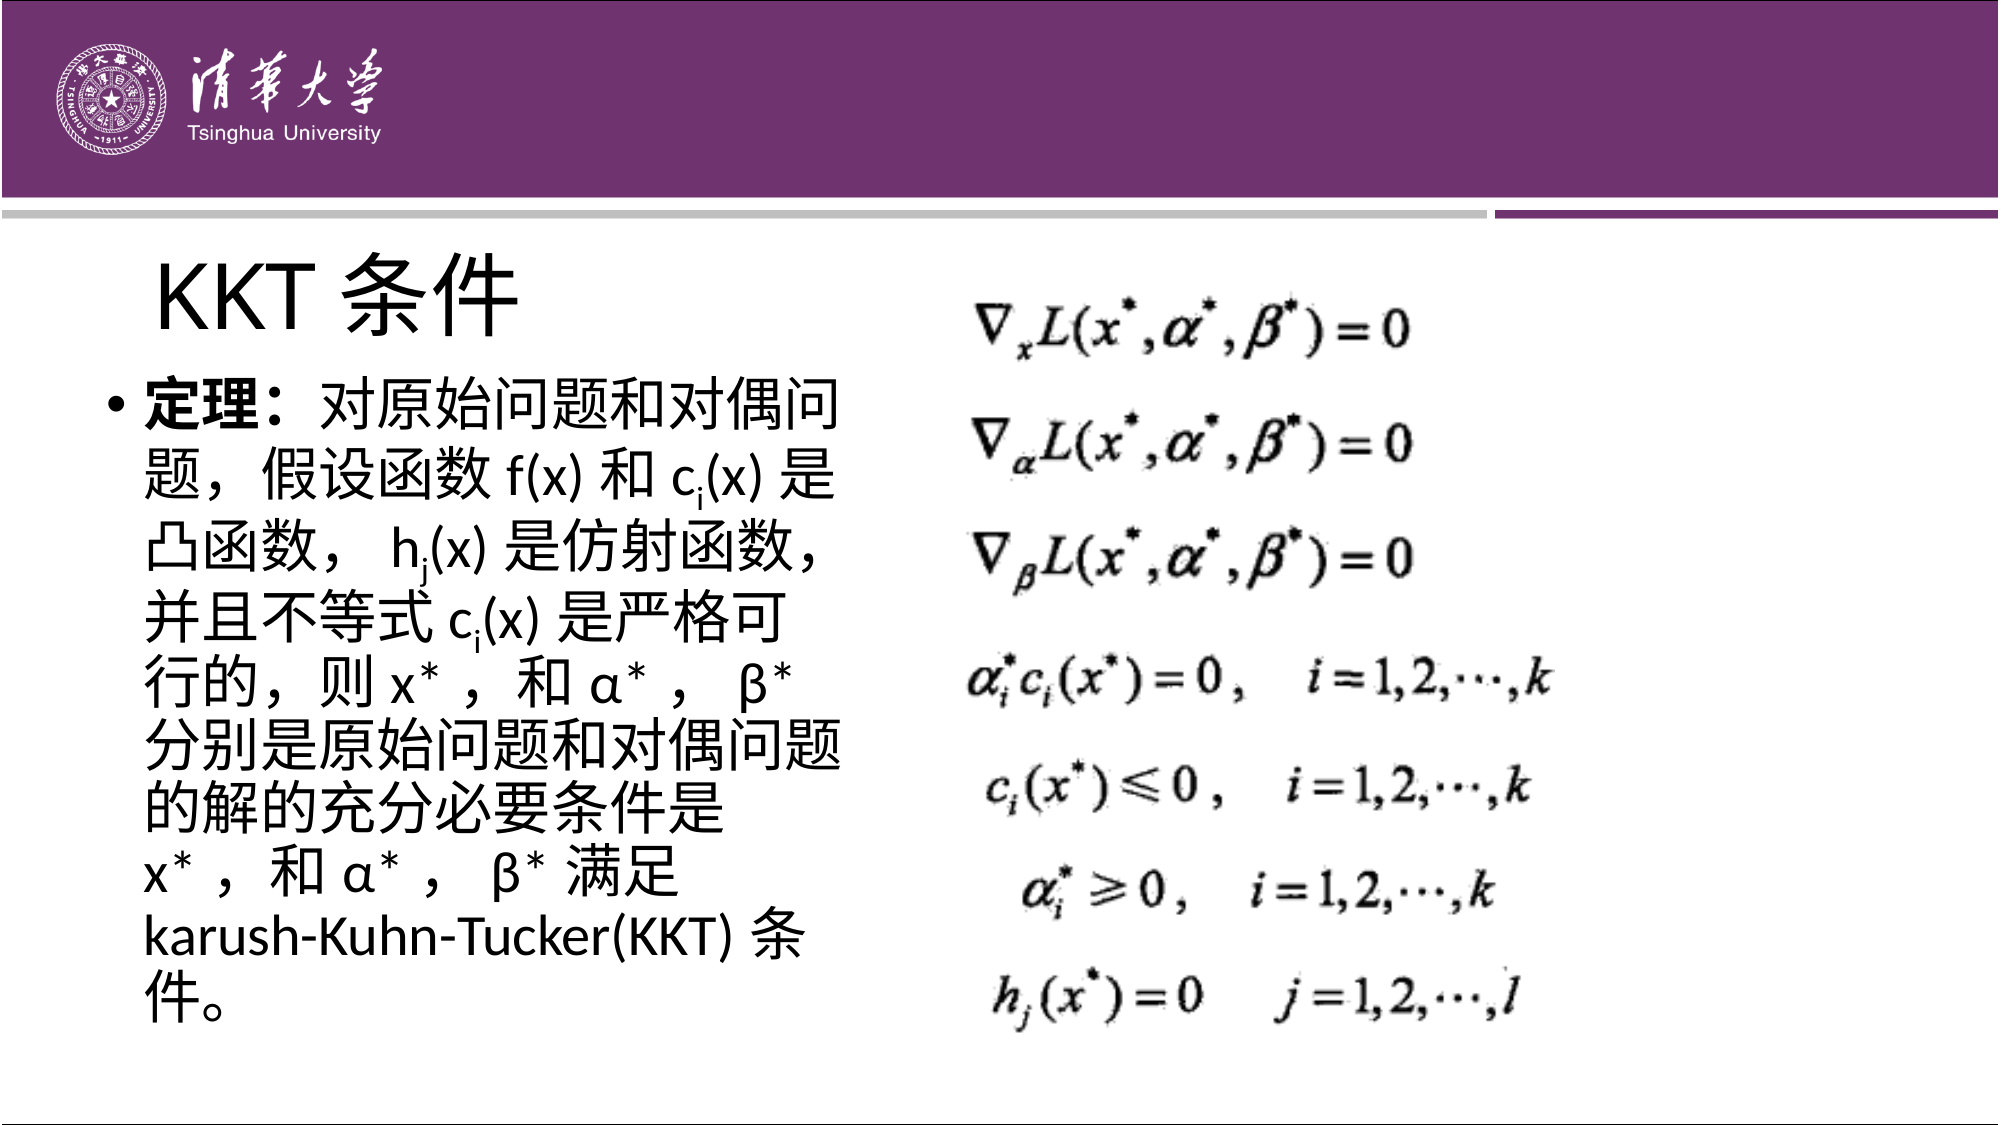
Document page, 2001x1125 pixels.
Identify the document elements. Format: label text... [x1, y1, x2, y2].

picture [2, 0, 1998, 1125]
text_box KKT条件 [137, 190, 1863, 409]
list 定理：对原始问题和对偶问题，假设函数f(x)和ci(x)是凸函数，hj(x)是仿射函数，并且不等式ci(x)是严格可行的，则x*，和α*，β*分别是原始问题和对偶问题的解的充分必要条件是x*，和α*，β*满足karush-Kuhn-Tucker(KKT)条件。 [90, 367, 861, 1125]
